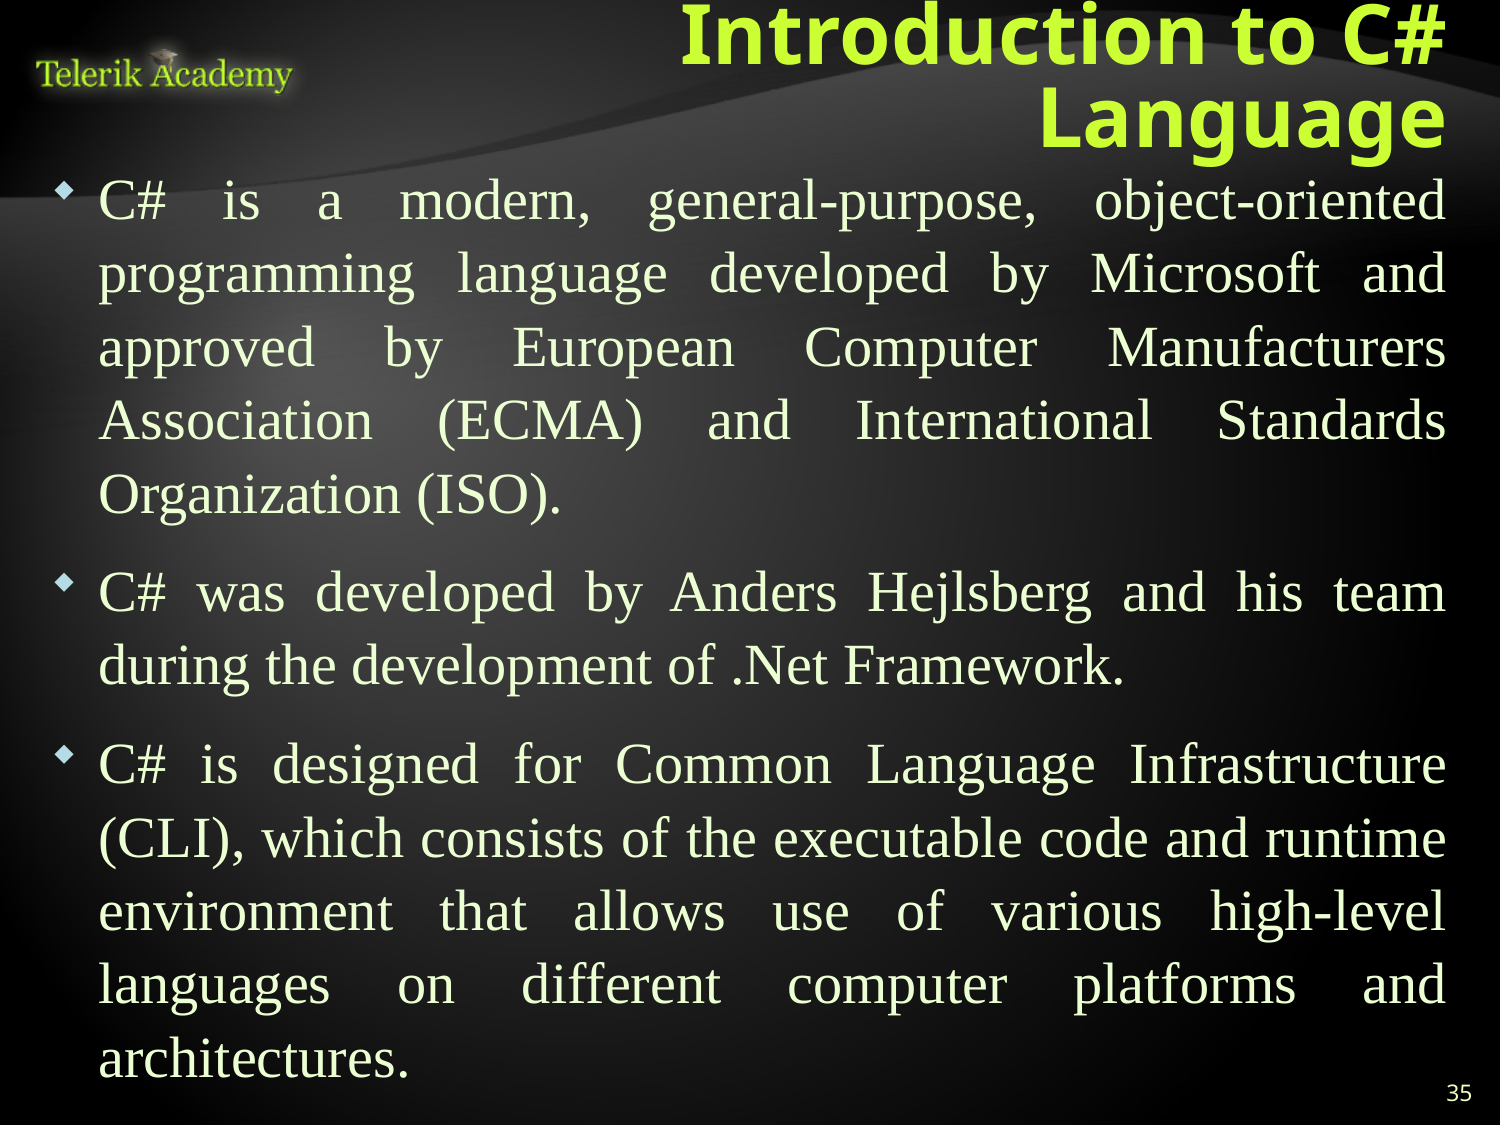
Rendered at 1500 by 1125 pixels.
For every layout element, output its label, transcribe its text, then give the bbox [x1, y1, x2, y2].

title Introduction to C# Language [300, 12, 1463, 149]
slide_number 35 [1412, 1074, 1488, 1113]
picture [0, 0, 1500, 1125]
list C# is a modern, general-purpose, object-oriented programming language developed by Microsoft and approved by European Computer Manufacturers Association (ECMA) and International Standards Organization (ISO). C# was developed by Anders Hejlsberg and his team during the development of .Net Framework. C# is designed for Common Language Infrastructure (CLI), which consists of the executable code and runtime environment that allows use of various high-level languages on different computer platforms and architectures. [37, 149, 1463, 1100]
